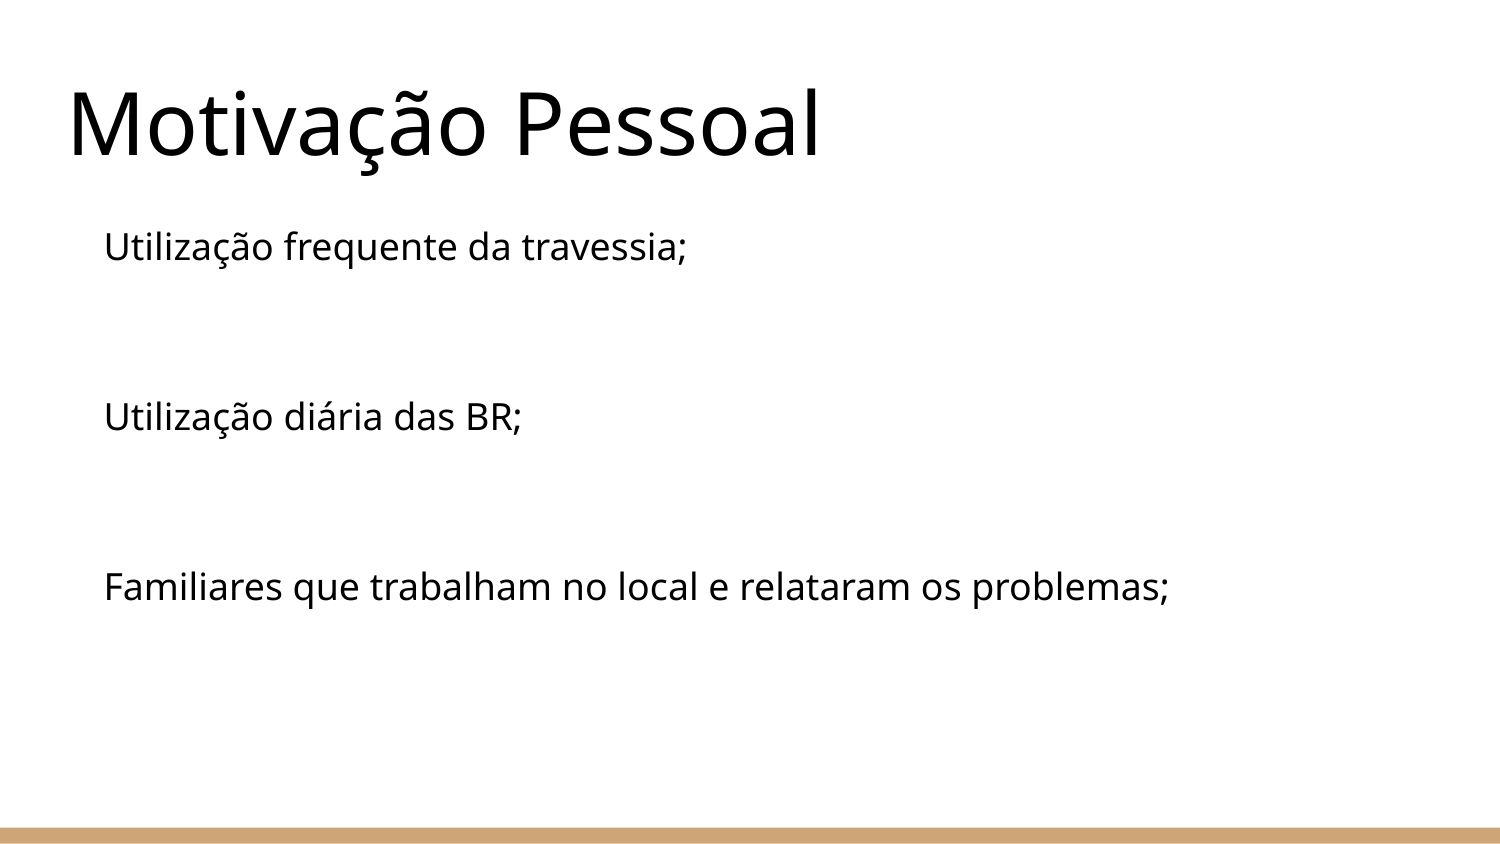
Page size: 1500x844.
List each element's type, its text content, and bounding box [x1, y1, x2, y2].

title Motivação Pessoal [51, 51, 1449, 189]
list Utilização frequente da travessia; Utilização diária das BR; Familiares que trabalham no local e relataram os problemas; [51, 200, 1449, 752]
